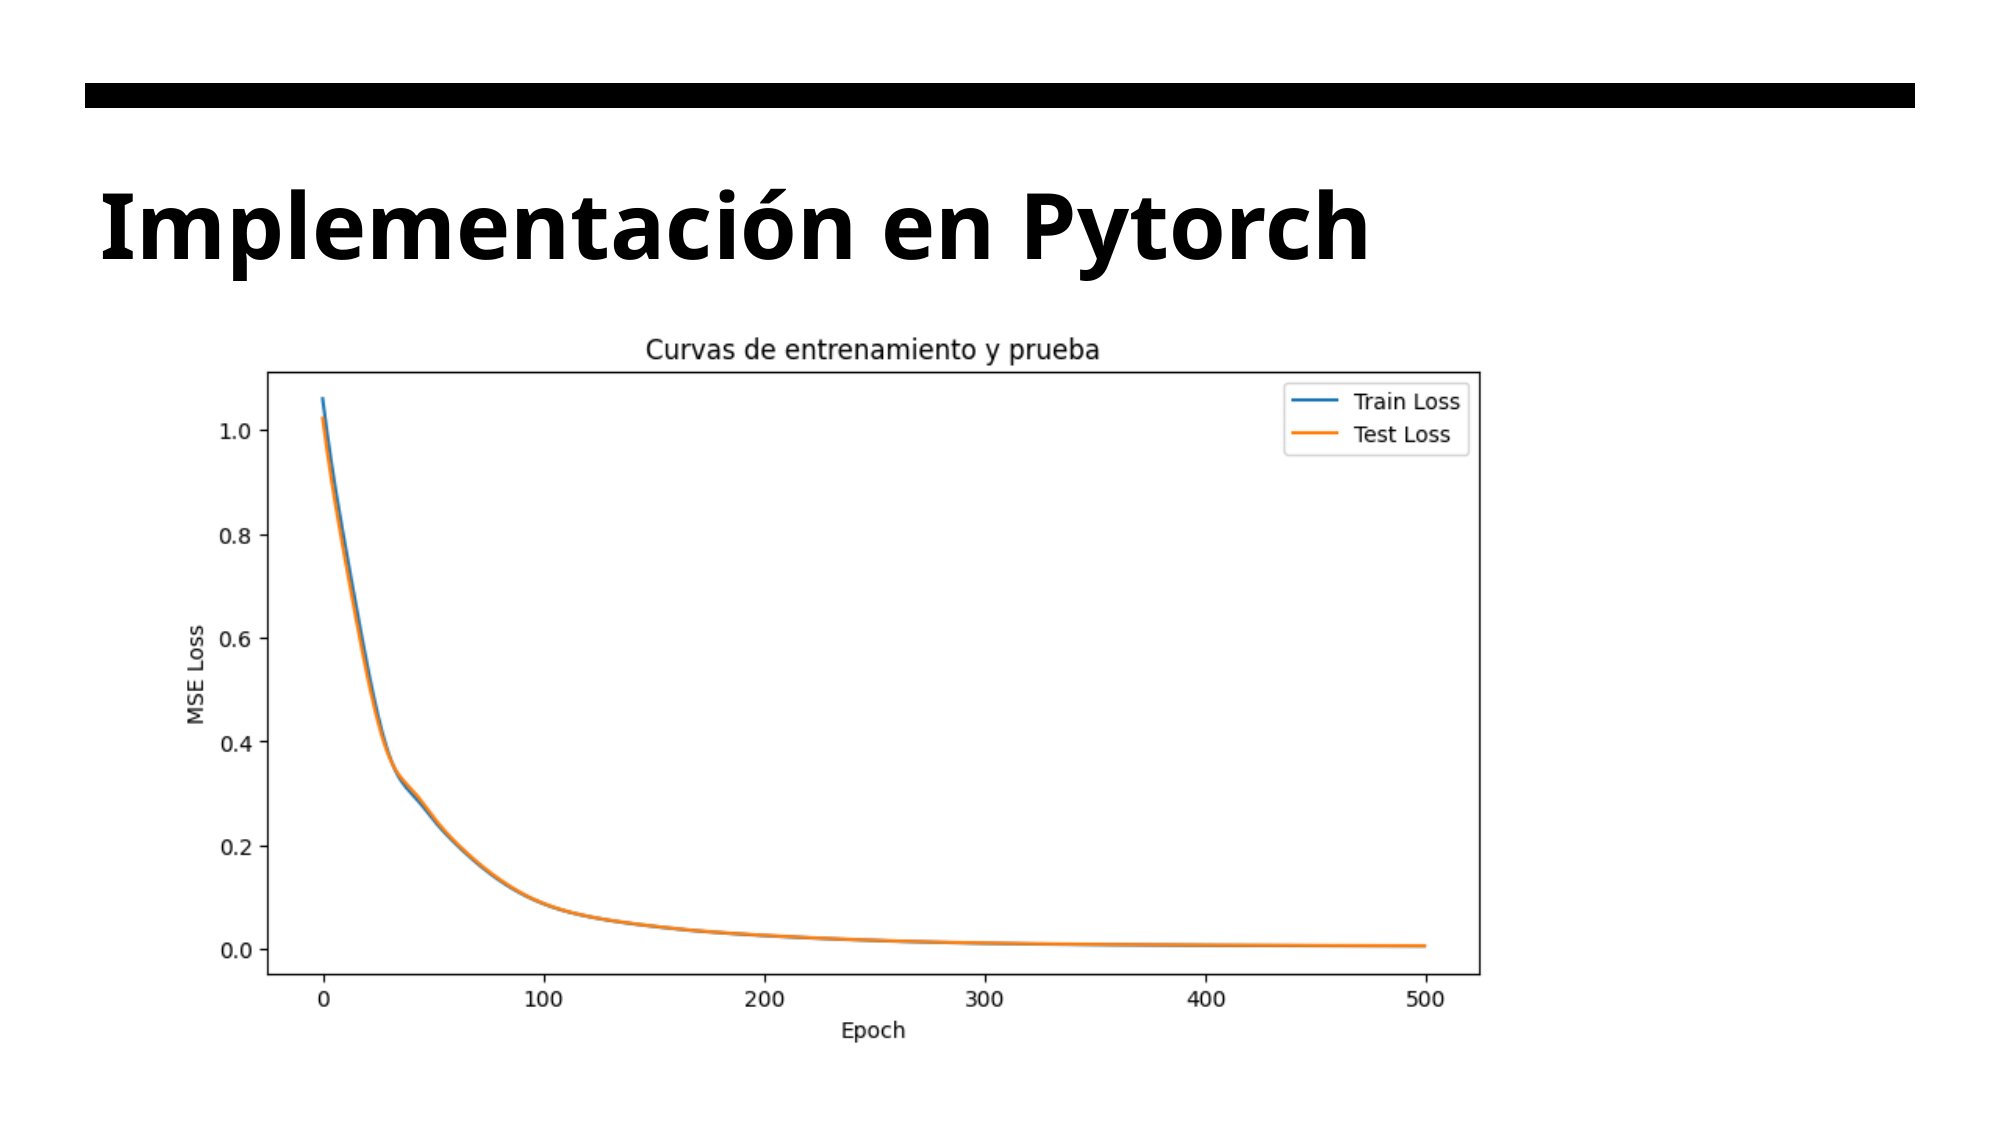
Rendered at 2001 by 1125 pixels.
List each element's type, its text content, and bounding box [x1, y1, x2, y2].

picture [172, 321, 1496, 1057]
title Implementación en Pytorch [85, 160, 1916, 401]
